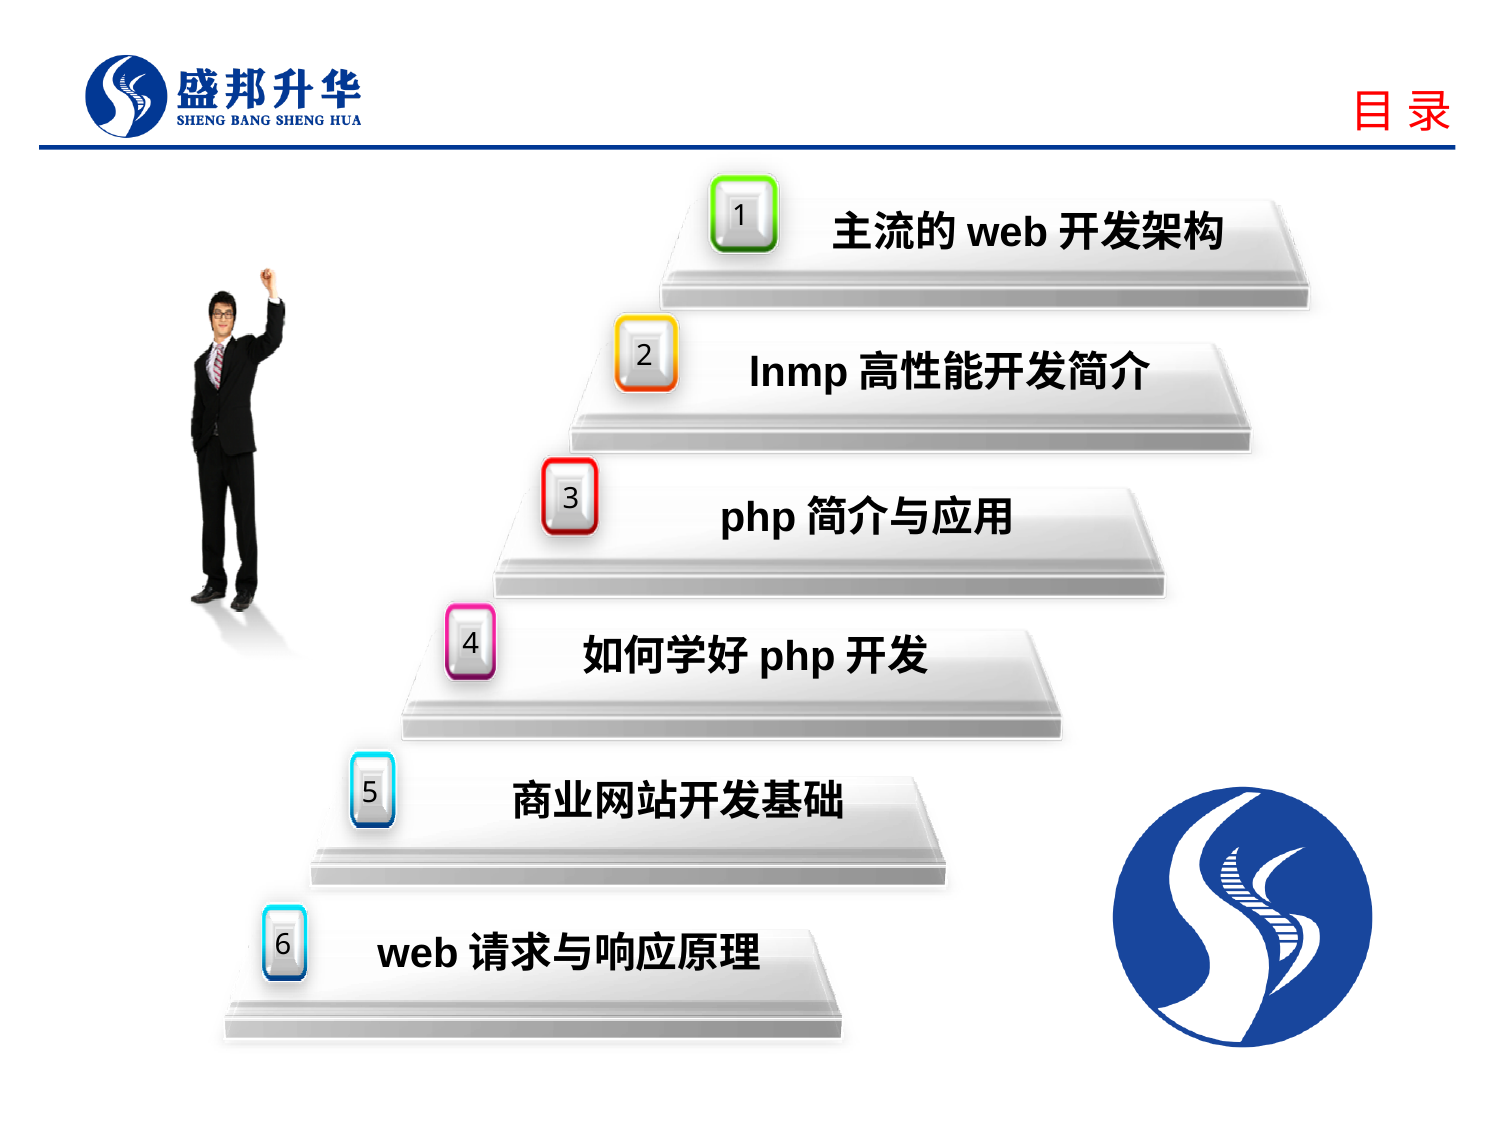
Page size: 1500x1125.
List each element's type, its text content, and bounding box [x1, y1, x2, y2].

picture [75, 44, 371, 145]
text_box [280, 717, 976, 908]
picture [54, 231, 430, 681]
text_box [531, 281, 1293, 473]
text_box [620, 142, 1353, 330]
text_box 目 录 [1256, 73, 1467, 147]
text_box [195, 870, 871, 1061]
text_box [458, 424, 1202, 618]
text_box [369, 569, 1095, 761]
picture [1111, 786, 1373, 1048]
